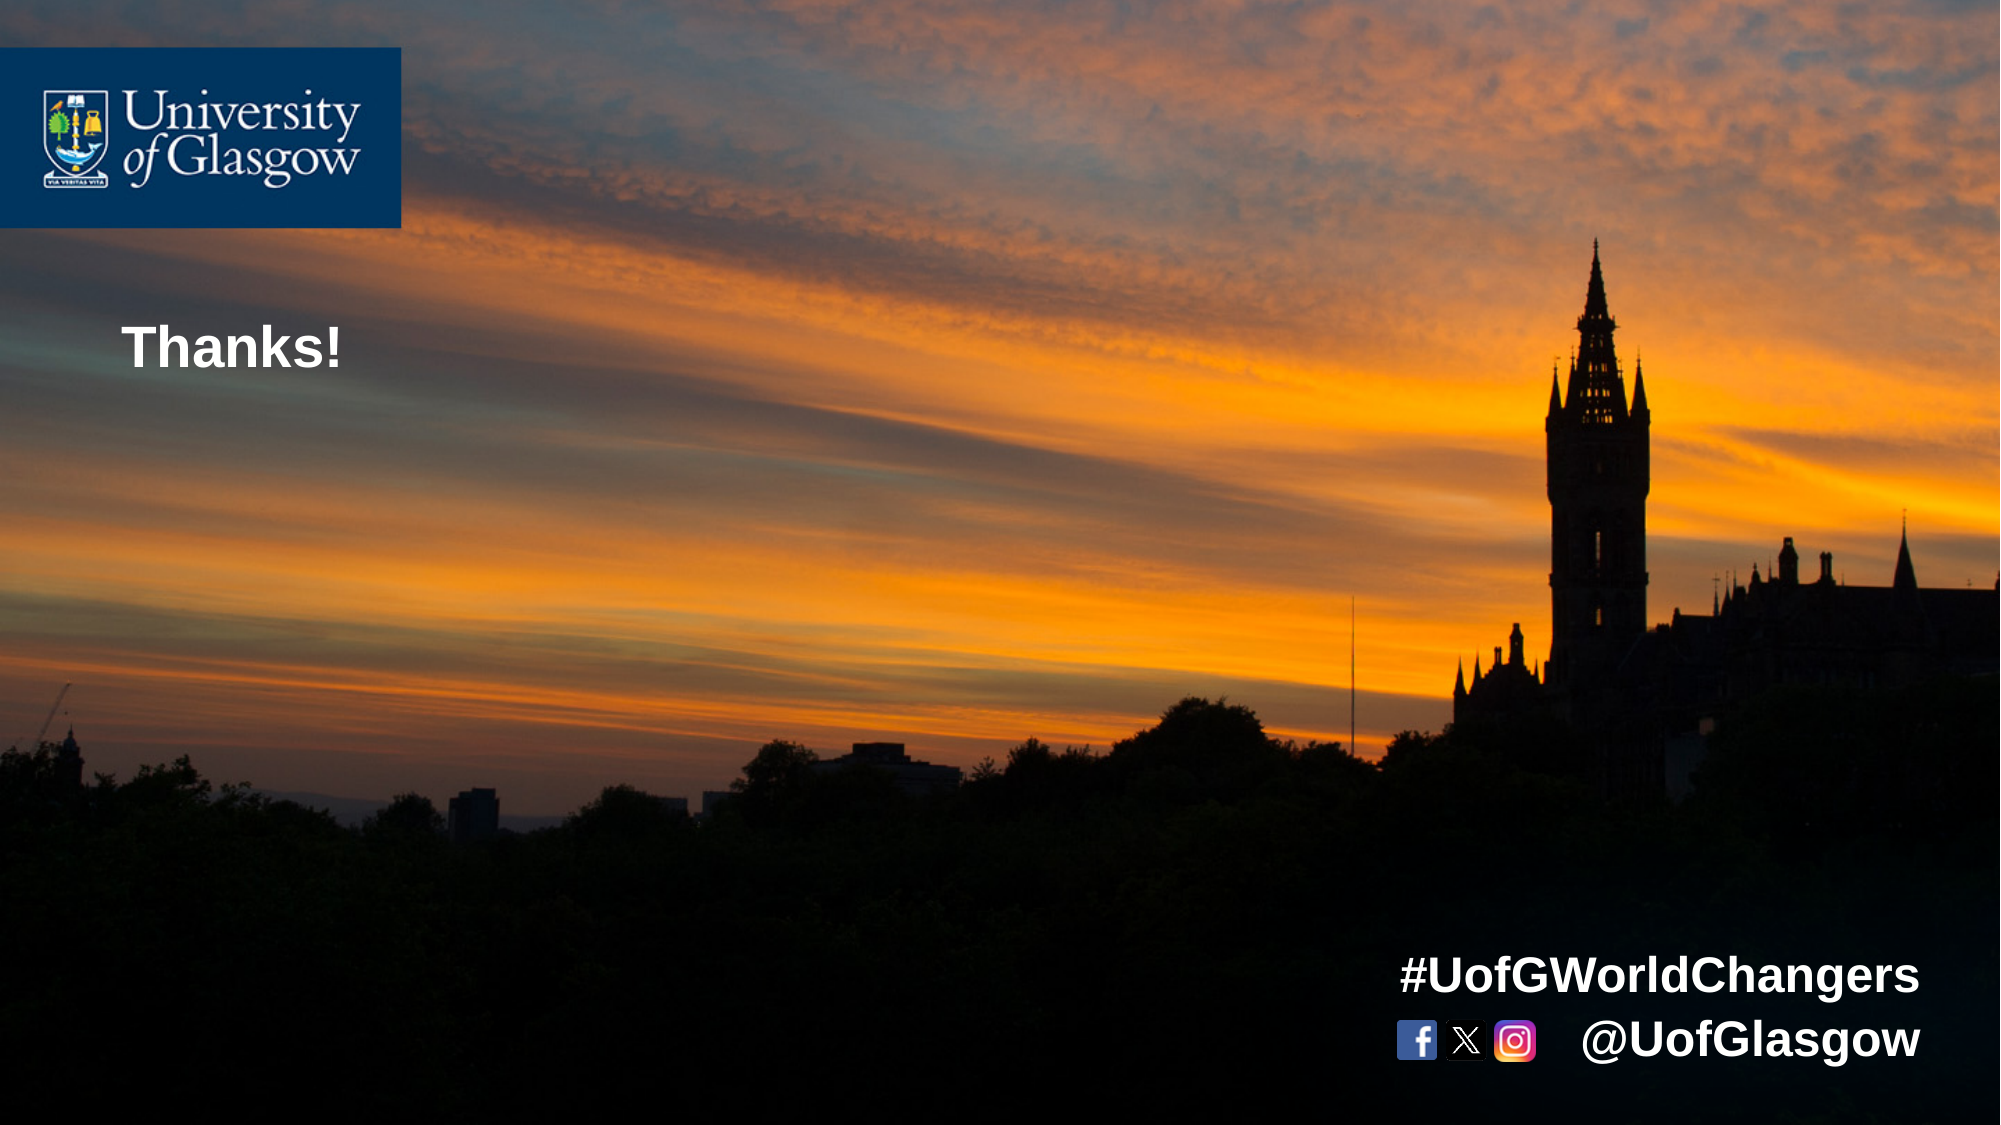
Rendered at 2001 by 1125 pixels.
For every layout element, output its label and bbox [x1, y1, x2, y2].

picture [0, 0, 2000, 1125]
text_box [1375, 934, 1936, 1076]
